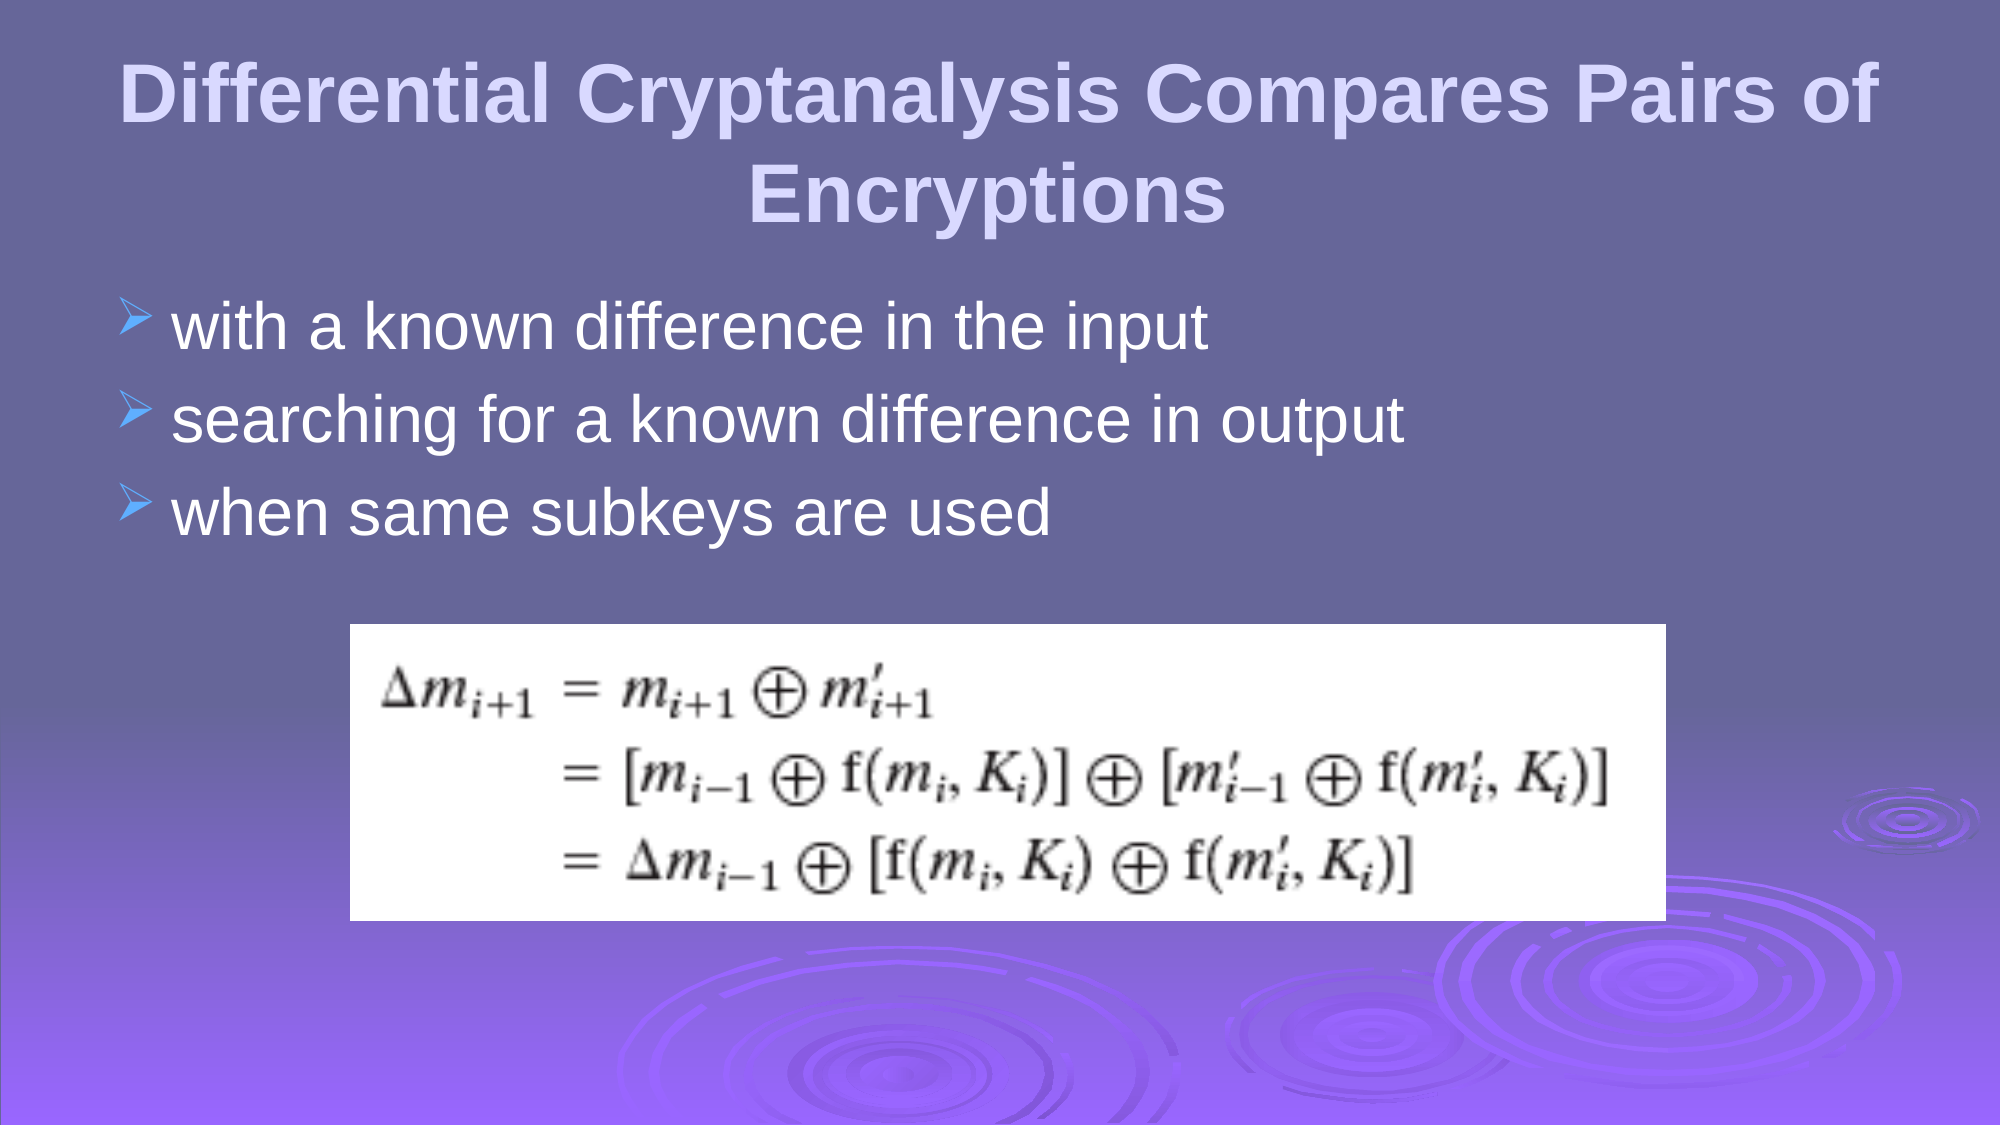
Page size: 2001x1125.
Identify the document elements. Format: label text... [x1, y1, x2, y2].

title Differential Cryptanalysis Compares Pairs of Encryptions [99, 45, 1900, 233]
list with a known difference in the input searching for a known difference in output when same subkeys are used [99, 275, 1900, 1006]
picture [349, 624, 1666, 921]
